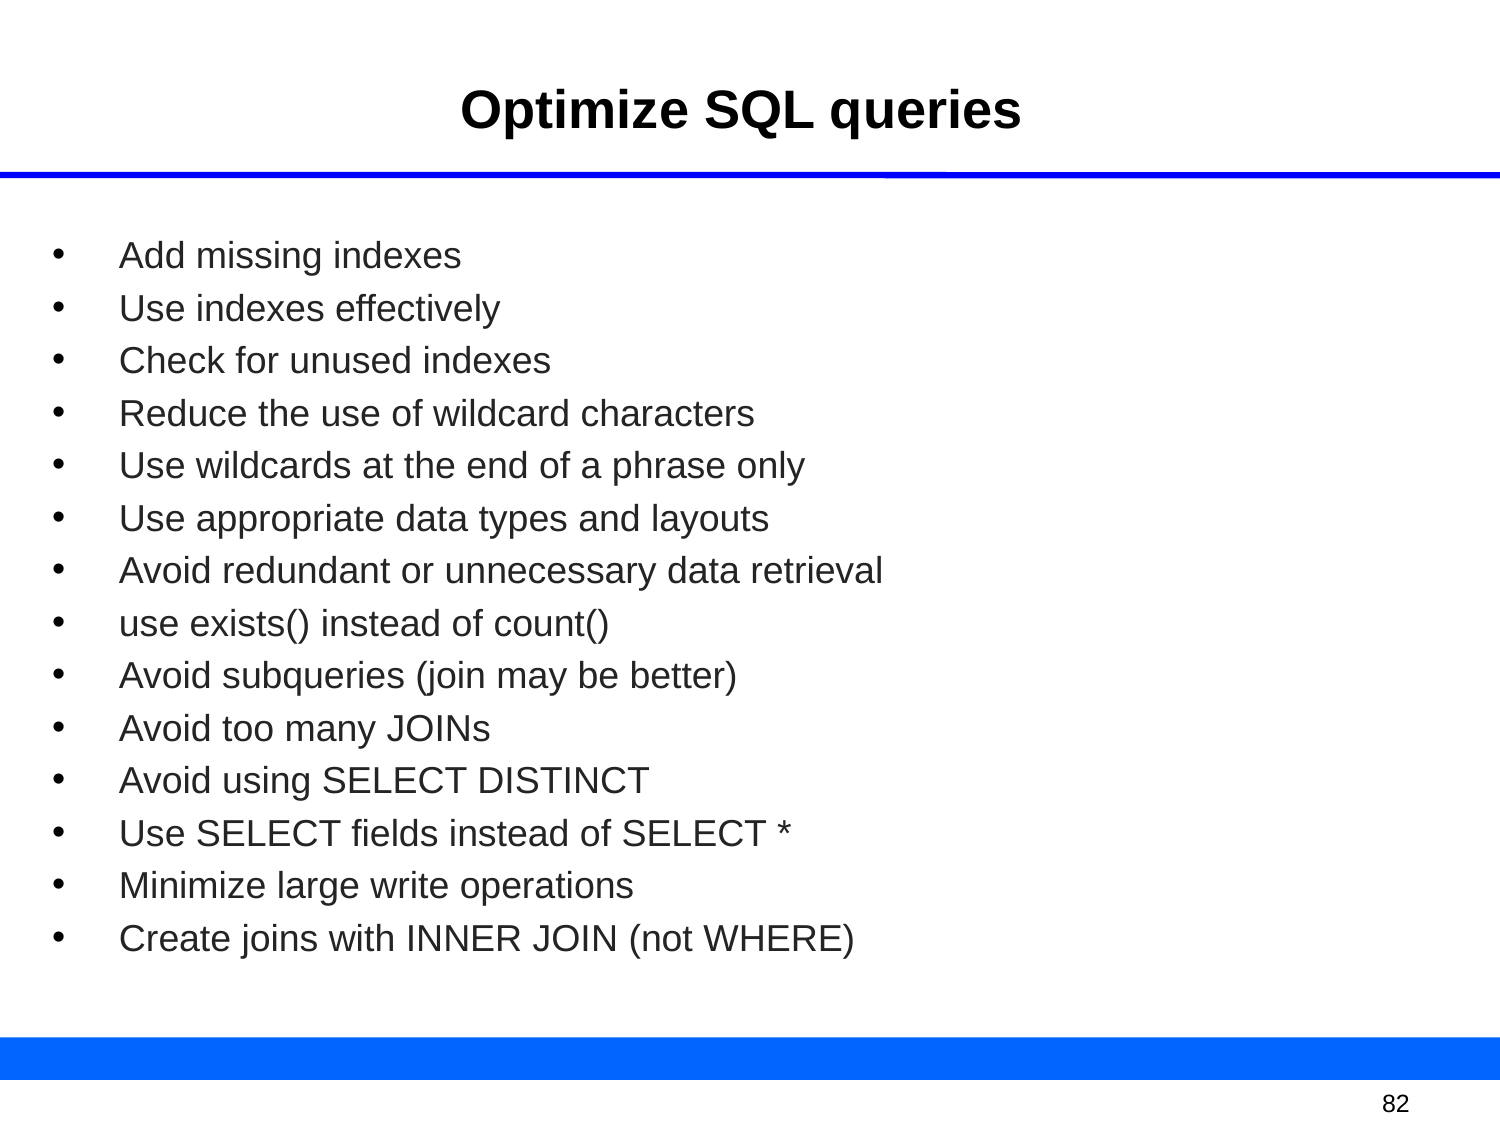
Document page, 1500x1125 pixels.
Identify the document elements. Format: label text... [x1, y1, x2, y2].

title Optimize SQL queries [99, 71, 1400, 217]
text_box Add missing indexes Use indexes effectively Check for unused indexes Reduce the use of wildcard characters Use wildcards at the end of a phrase only Use appropriate data types and layouts Avoid redundant or unnecessary data retrieval use exists() instead of count() Avoid subqueries (join may be better) Avoid too many JOINs Avoid using SELECT DISTINCT Use SELECT fields instead of SELECT * Minimize large write operations Create joins with INNER JOIN (not WHERE) [50, 229, 1438, 961]
